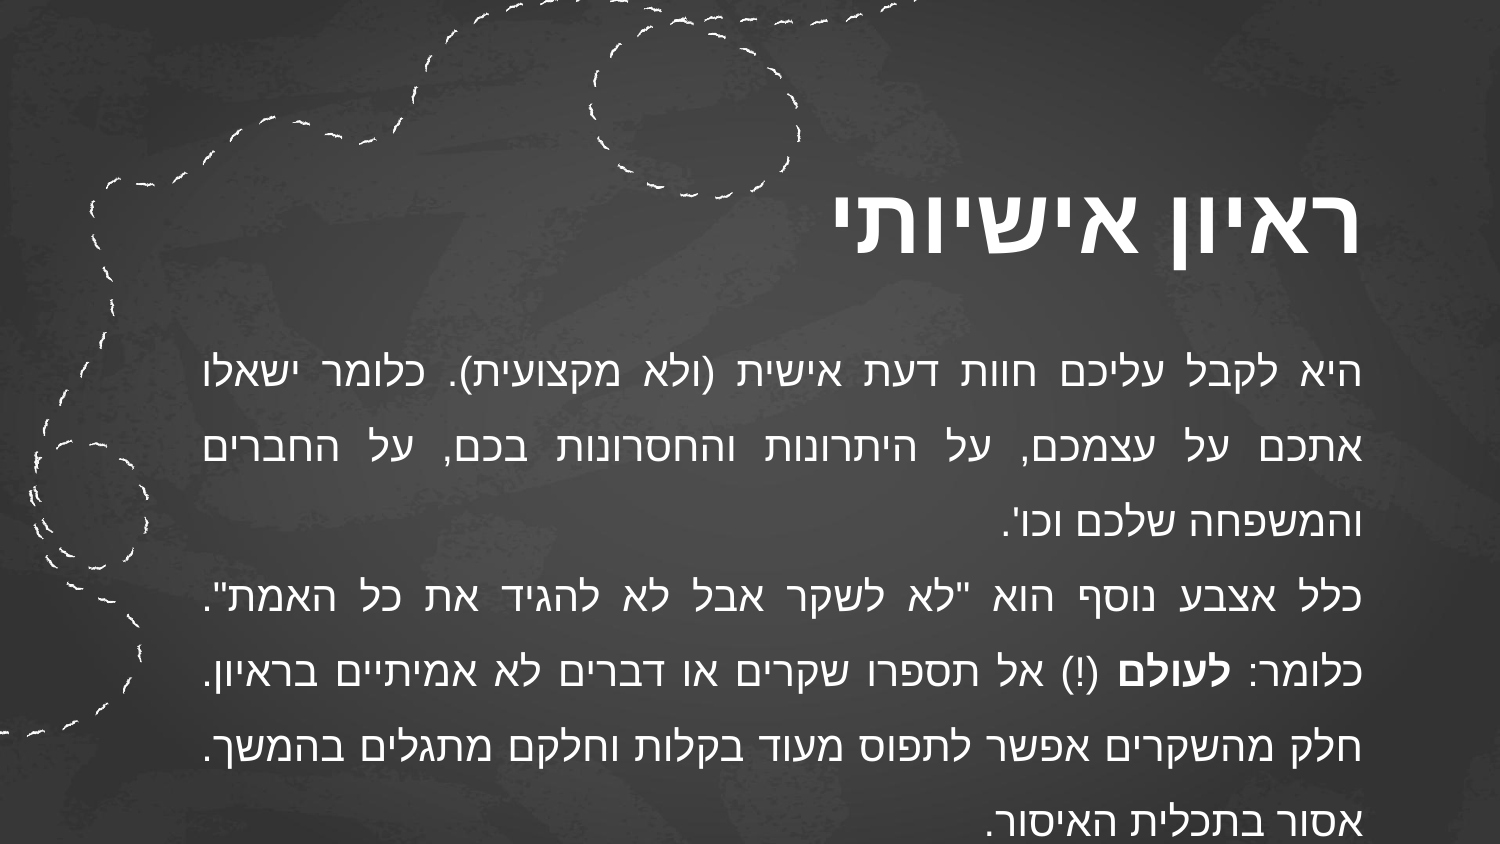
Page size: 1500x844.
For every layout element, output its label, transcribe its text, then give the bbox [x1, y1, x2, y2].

text_box ראיון אישיותי [1072, 154, 1444, 279]
text_box היא לקבל עליכם חוות דעת אישית (ולא מקצועית). כלומר ישאלו אתכם על עצמכם, על היתרונות והחסרונות בכם, על החברים והמשפחה שלכם וכו'. כלל אצבע נוסף הוא "לא לשקר אבל לא להגיד את כל האמת". כלומר: לעולם (!) אל תספרו שקרים או דברים לא אמיתיים בראיון. חלק מהשקרים אפשר לתפוס מעוד בקלות וחלקם מתגלים בהמשך. אסור בתכלית האיסור. [186, 312, 1385, 844]
picture [0, 0, 1500, 844]
